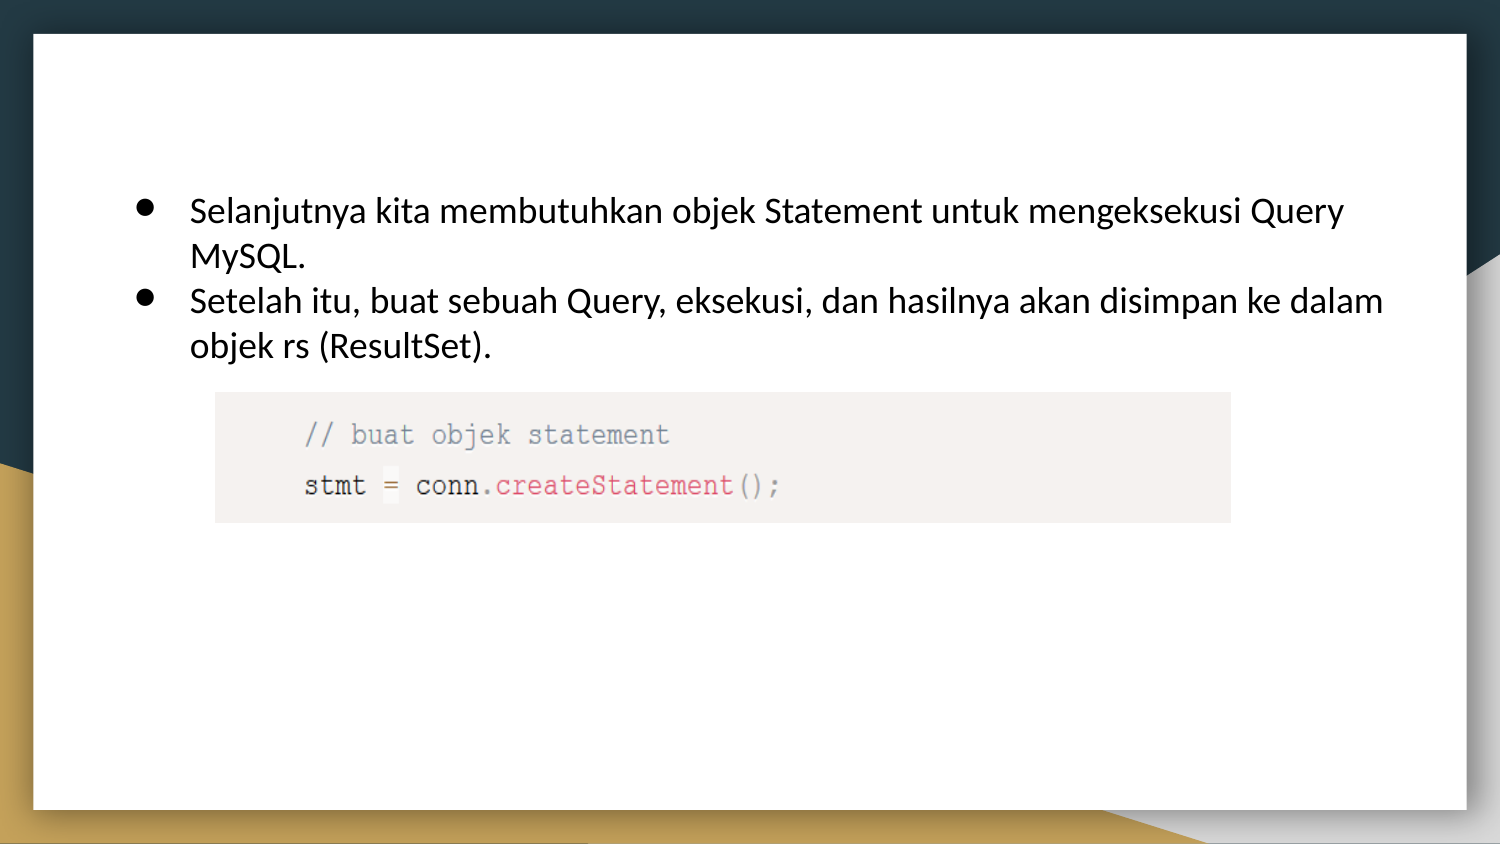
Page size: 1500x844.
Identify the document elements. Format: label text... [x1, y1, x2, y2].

picture [215, 392, 1231, 523]
text_box Selanjutnya kita membutuhkan objek Statement untuk mengeksekusi Query MySQL. Setelah itu, buat sebuah Query, eksekusi, dan hasilnya akan disimpan ke dalam objek rs (ResultSet). [100, 171, 1402, 744]
